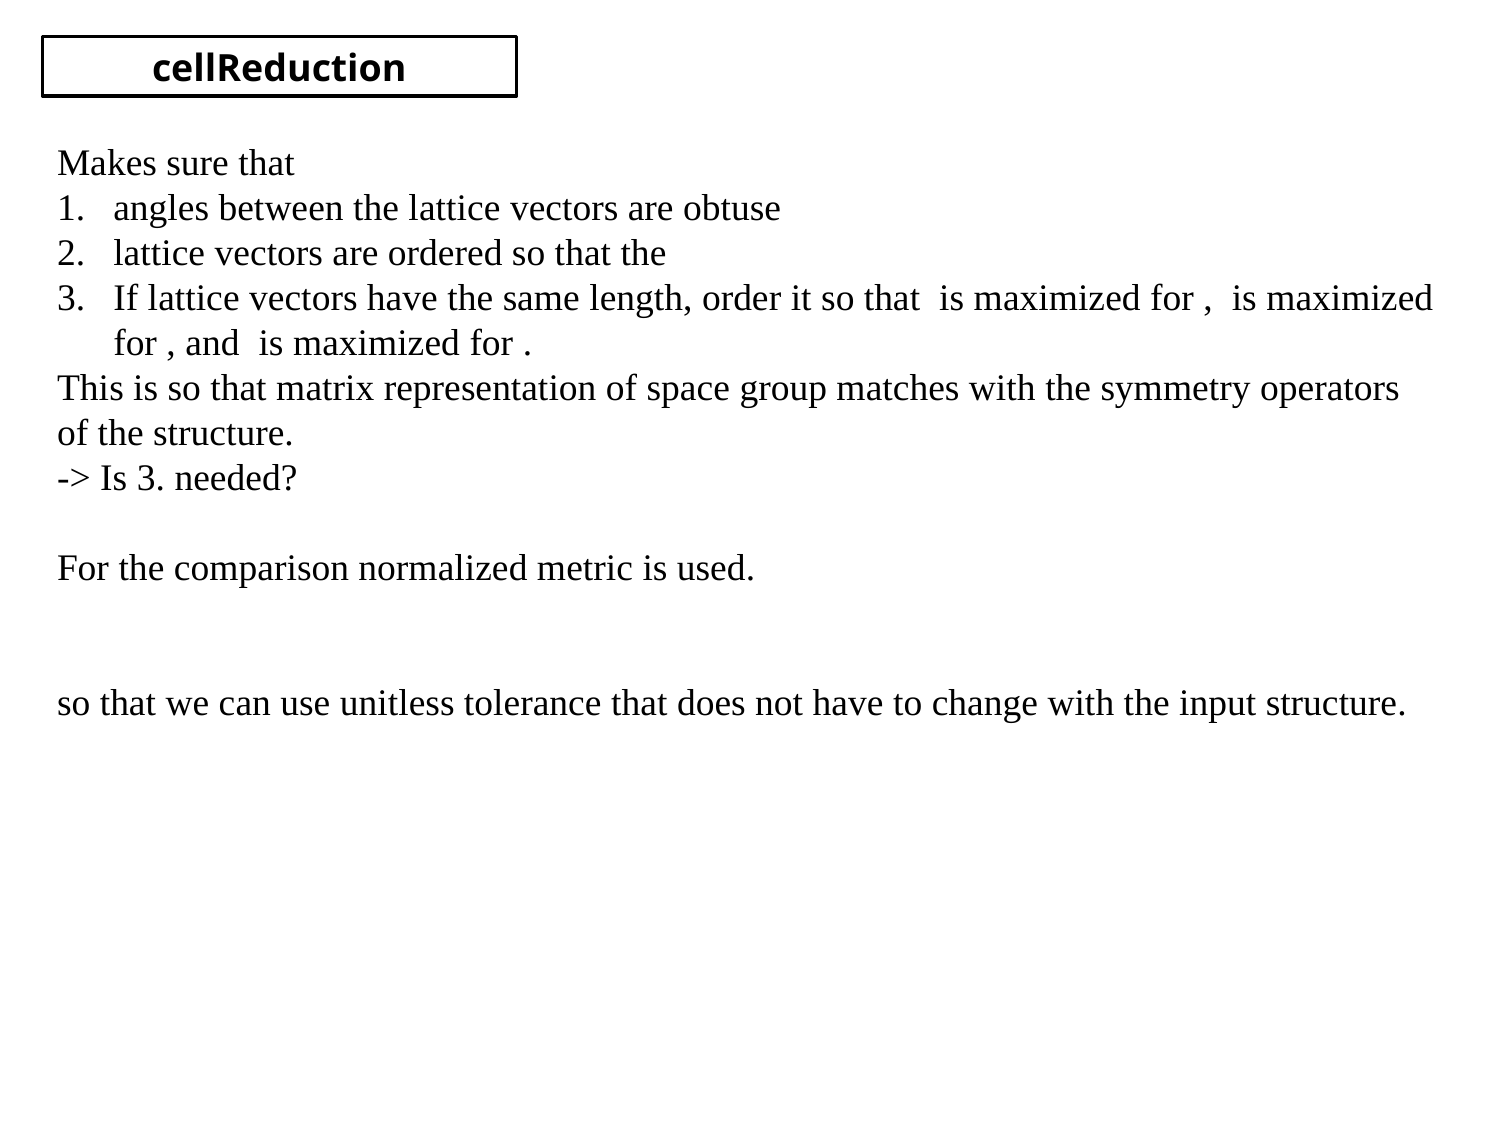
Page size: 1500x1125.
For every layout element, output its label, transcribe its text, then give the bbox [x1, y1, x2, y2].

text_box cellReduction [42, 36, 517, 97]
